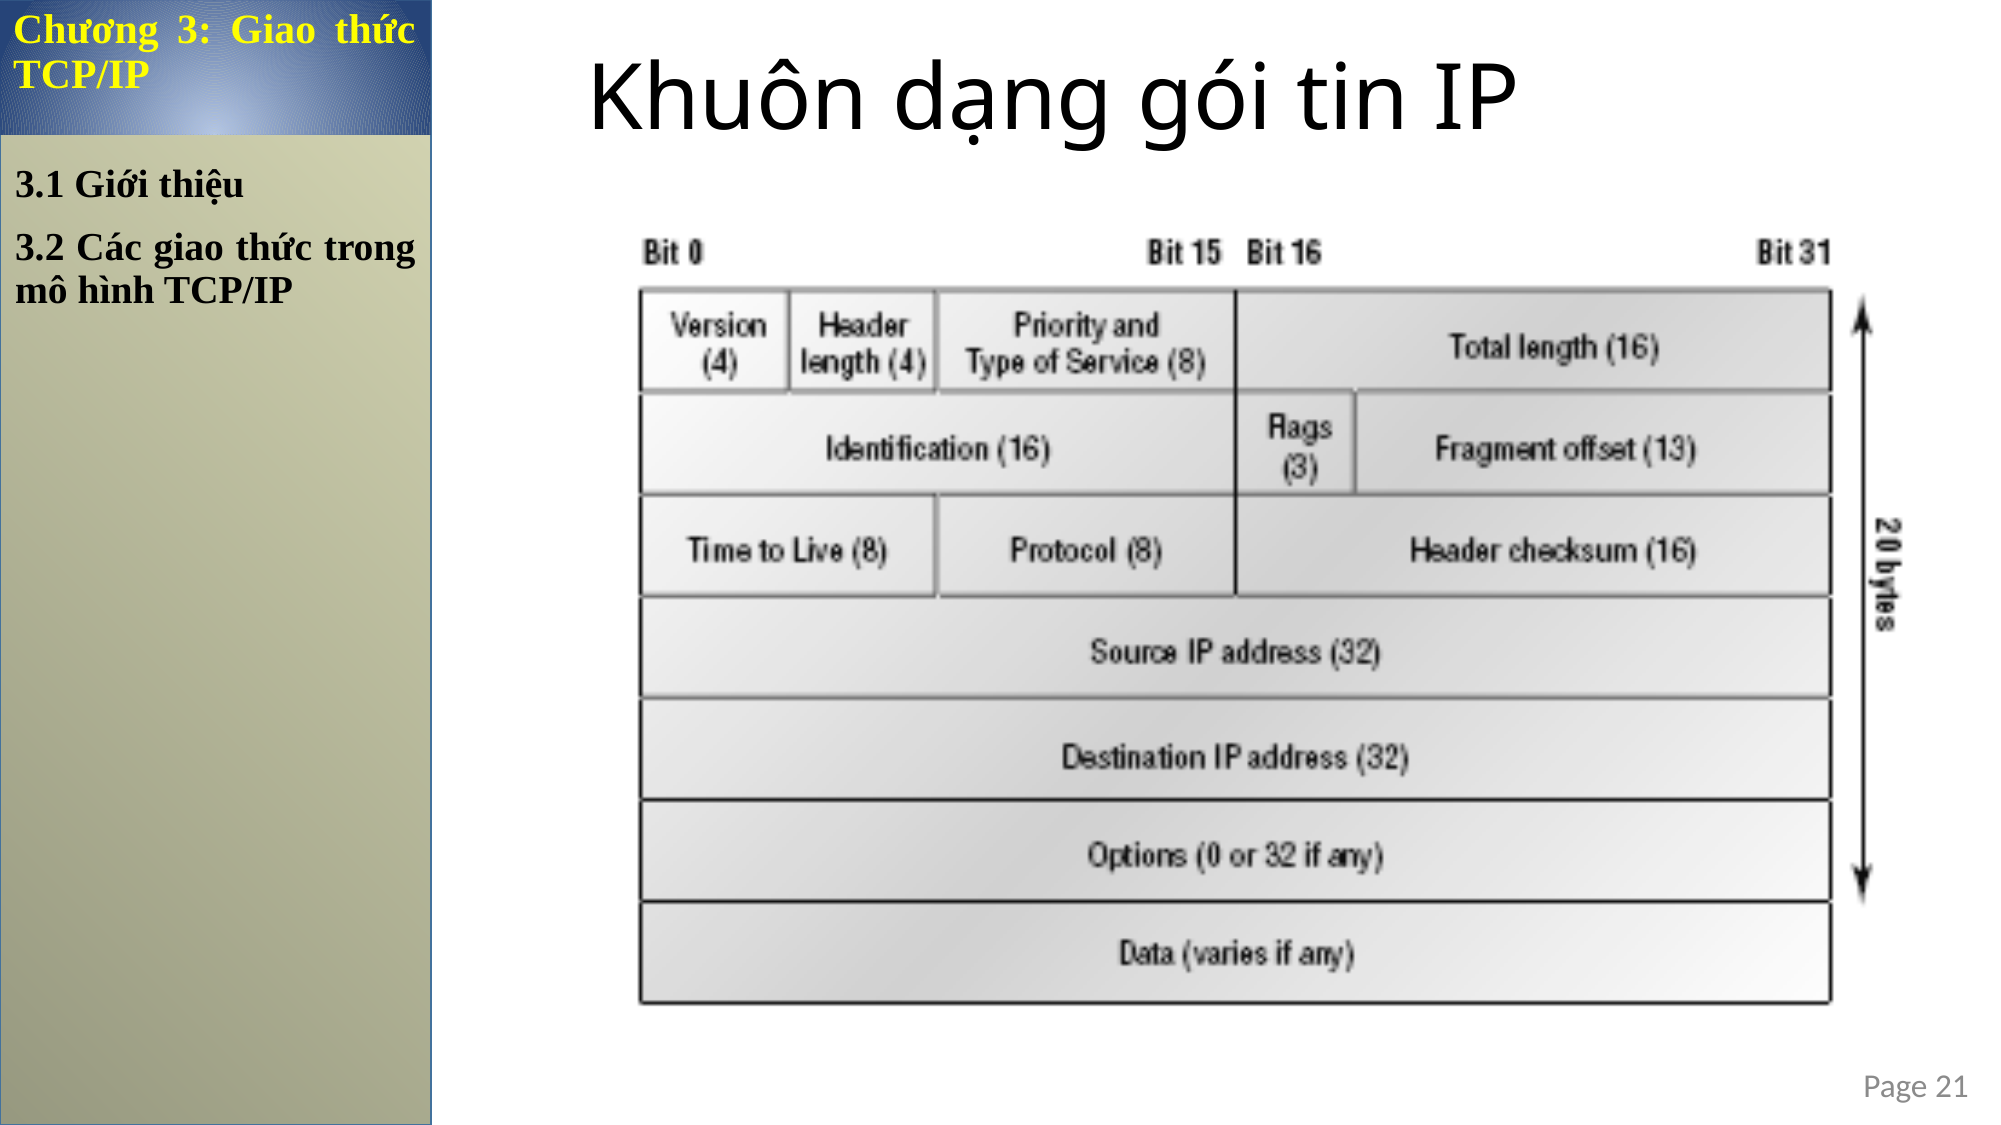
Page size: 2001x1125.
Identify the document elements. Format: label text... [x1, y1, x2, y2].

slide_number Page 21 [1811, 1056, 1984, 1112]
list 3.1 Giới thiệu 3.2 Các giao thức trong mô hình TCP/IP [0, 155, 431, 1112]
text_box Khuôn dạng gói tin IP [571, 43, 1851, 156]
picture [582, 204, 1939, 1057]
list Chương 3: Giao thức TCP/IP [0, 0, 431, 135]
